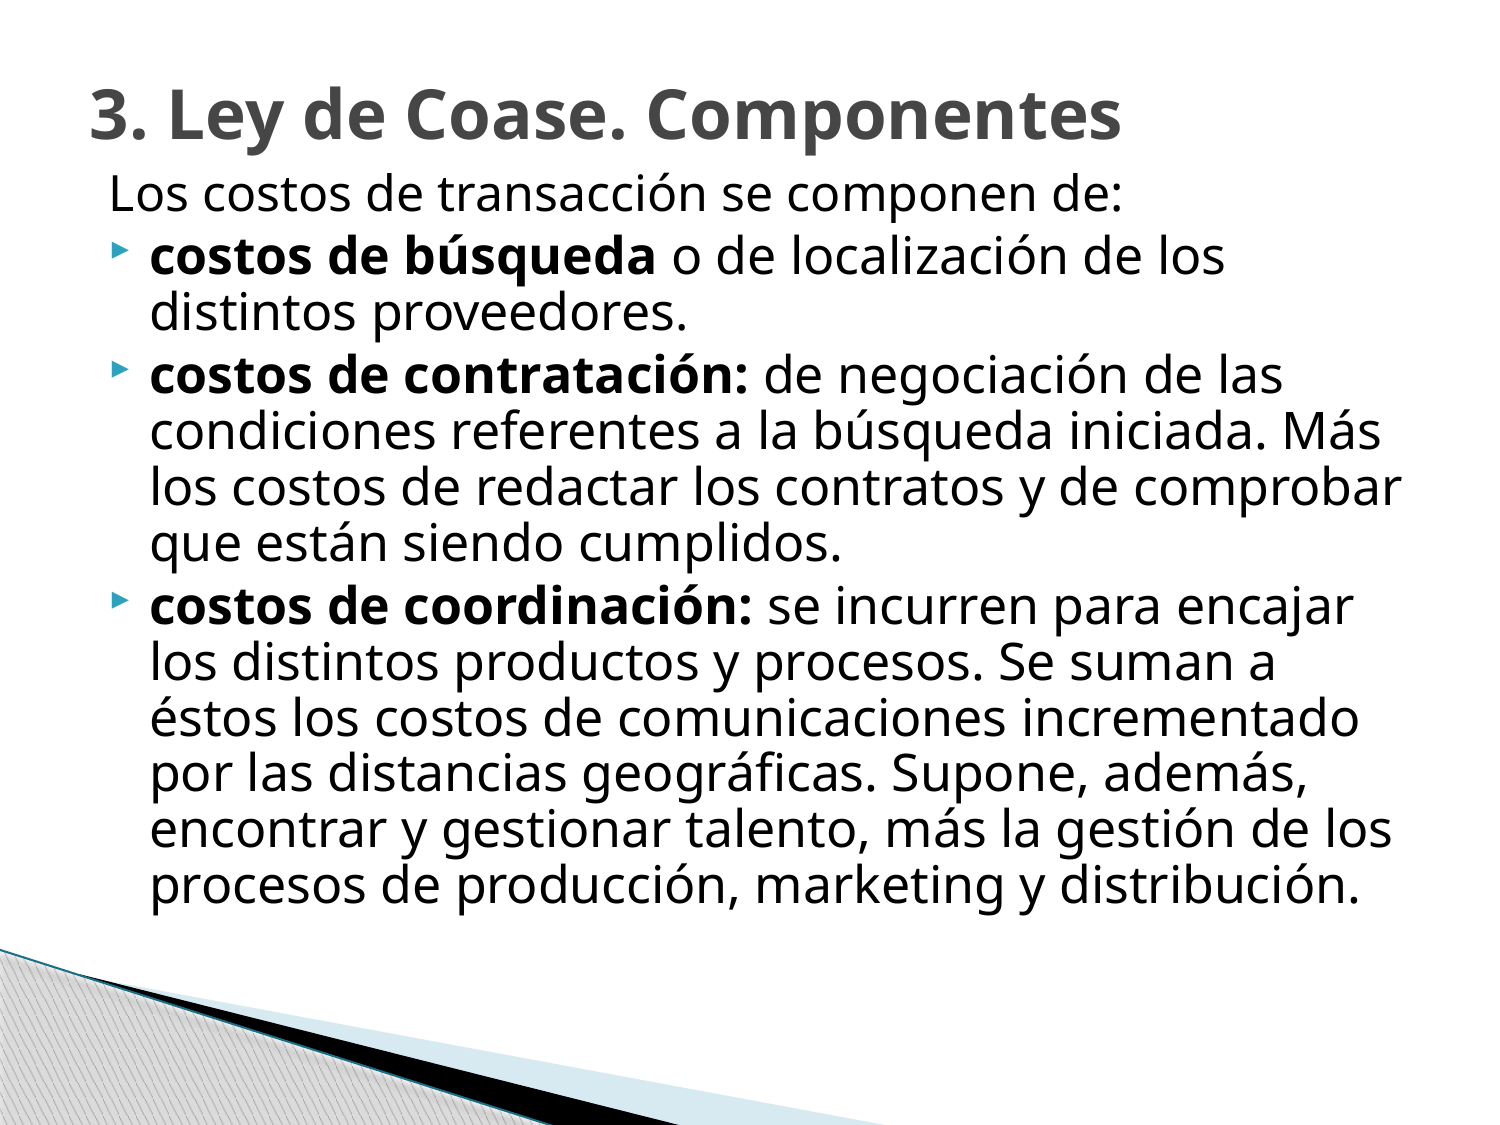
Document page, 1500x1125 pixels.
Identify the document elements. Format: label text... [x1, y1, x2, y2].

list Los costos de transacción se componen de: costos de búsqueda o de localización de los distintos proveedores. costos de contratación: de negociación de las condiciones referentes a la búsqueda iniciada. Más los costos de redactar los contratos y de comprobar que están siendo cumplidos. costos de coordinación: se incurren para encajar los distintos productos y procesos. Se suman a éstos los costos de comunicaciones incrementado por las distancias geográficas. Supone, además, encontrar y gestionar talento, más la gestión de los procesos de producción, marketing y distribución. [76, 160, 1427, 977]
title 3. Ley de Coase. Componentes [75, 62, 1425, 161]
